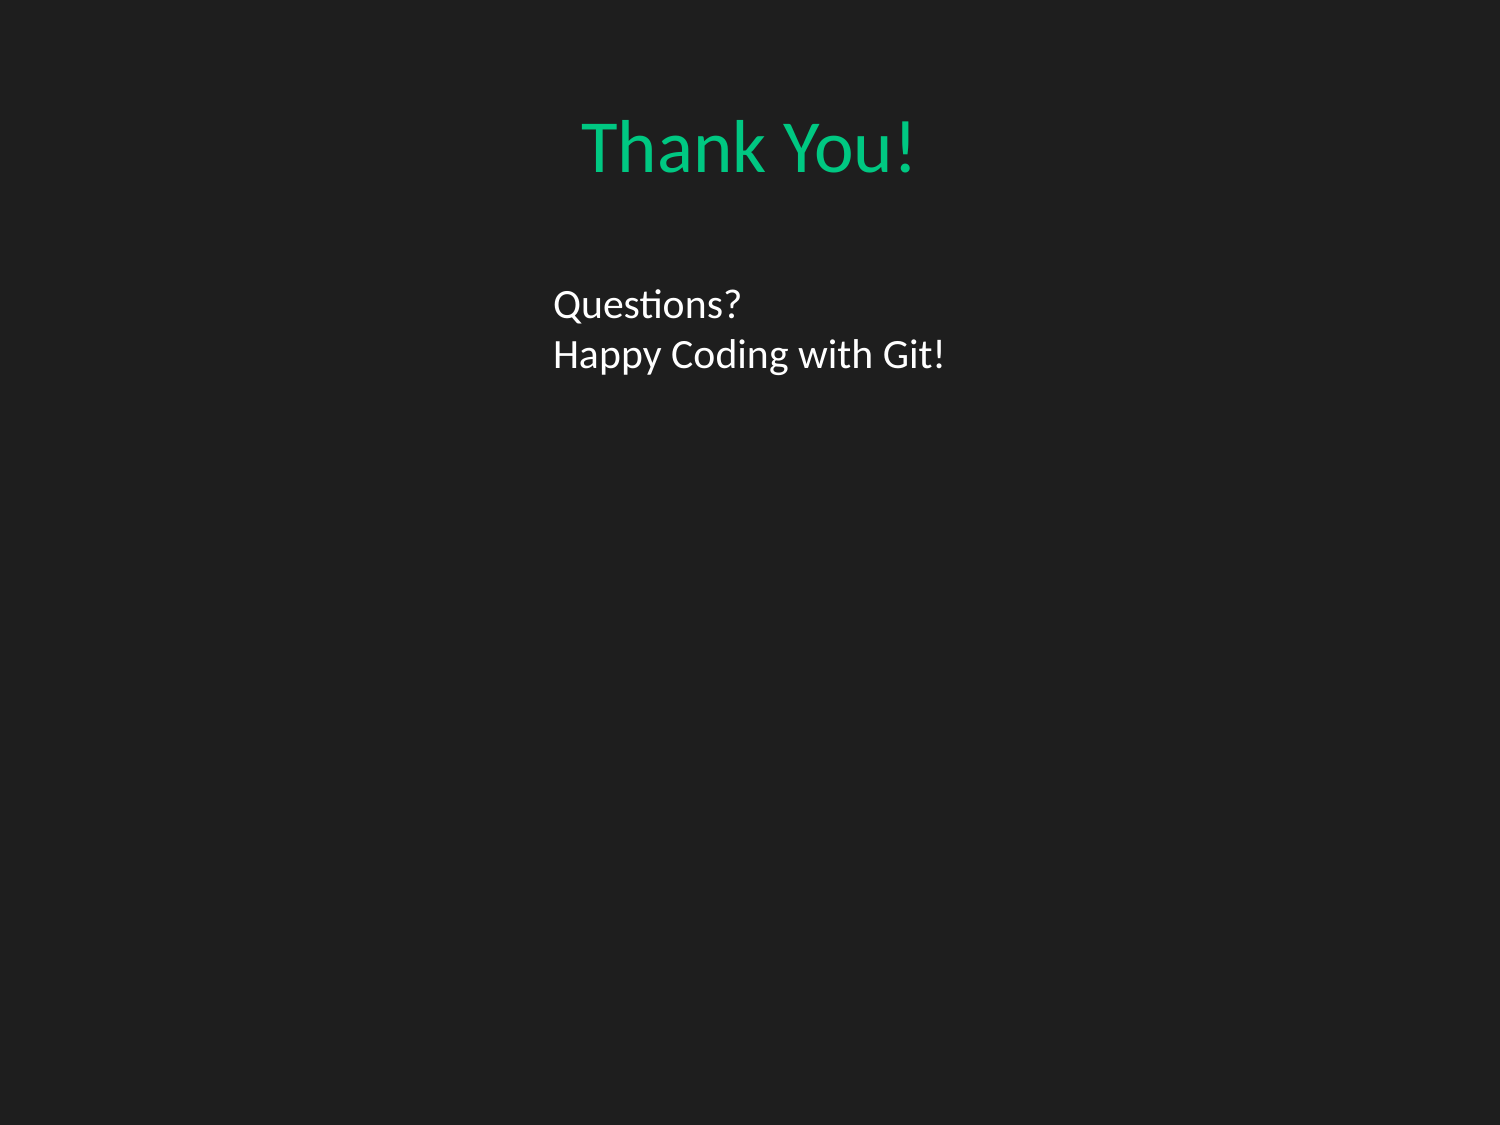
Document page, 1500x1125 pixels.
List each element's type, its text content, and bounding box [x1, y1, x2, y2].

text_box Thank You! [566, 44, 934, 195]
text_box Questions? Happy Coding with Git! [538, 224, 962, 385]
